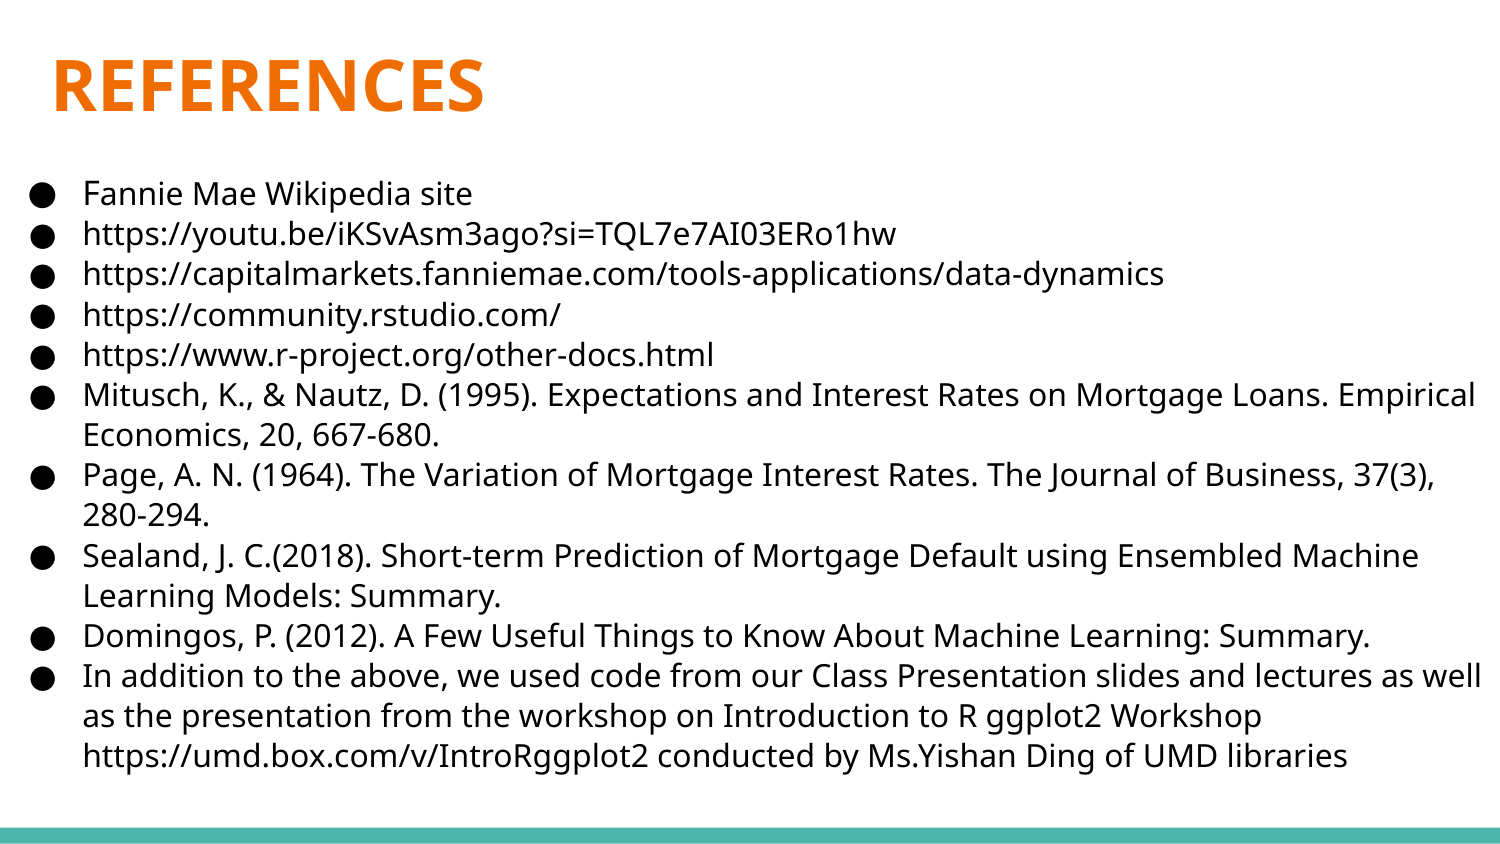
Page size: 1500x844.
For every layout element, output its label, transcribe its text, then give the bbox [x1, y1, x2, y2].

list Fannie Mae Wikipedia site https://youtu.be/iKSvAsm3ago?si=TQL7e7AI03ERo1hw https://capitalmarkets.fanniemae.com/tools-applications/data-dynamics https://community.rstudio.com/ https://www.r-project.org/other-docs.html Mitusch, K., & Nautz, D. (1995). Expectations and Interest Rates on Mortgage Loans. Empirical Economics, 20, 667-680. Page, A. N. (1964). The Variation of Mortgage Interest Rates. The Journal of Business, 37(3), 280-294. Sealand, J. C.(2018). Short-term Prediction of Mortgage Default using Ensembled Machine Learning Models: Summary. Domingos, P. (2012). A Few Useful Things to Know About Machine Learning: Summary. In addition to the above, we used code from our Class Presentation slides and lectures as well as the presentation from the workshop on Introduction to R ggplot2 Workshop https://umd.box.com/v/IntroRggplot2 conducted by Ms.Yishan Ding of UMD libraries [0, 154, 1500, 828]
title REFERENCES [35, 25, 1434, 142]
